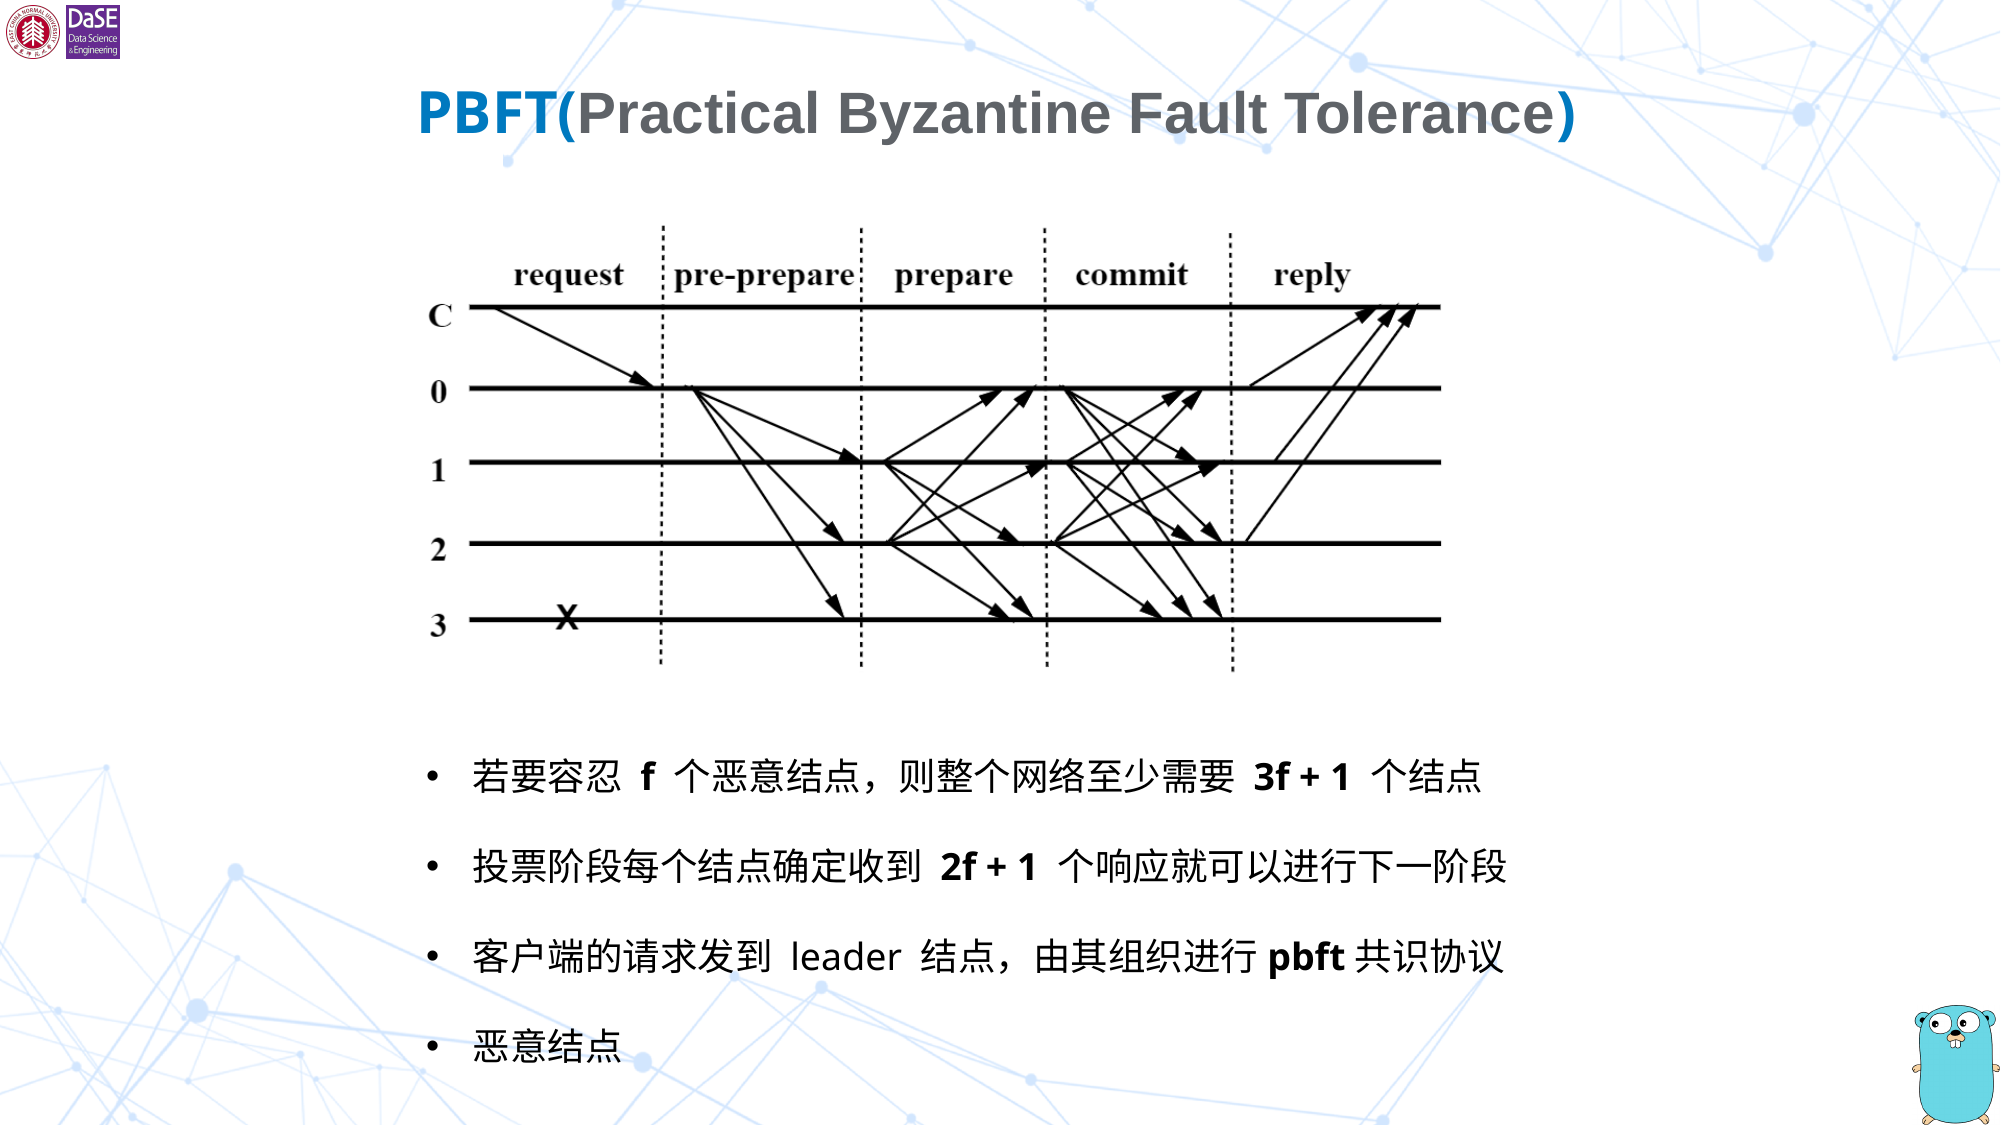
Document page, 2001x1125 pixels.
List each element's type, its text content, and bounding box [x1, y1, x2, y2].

picture [0, 724, 1498, 1125]
text_box 若要容忍 f 个恶意结点，则整个网络至少需要 3f + 1 个结点 投票阶段每个结点确定收到 2f + 1 个响应就可以进行下一阶段 客户端的请求发到 leader 结点，由其组织进行pbft共识协议 恶意结点 [411, 745, 1523, 1076]
text_box PBFT(Practical Byzantine Fault Tolerance) [401, 68, 1678, 153]
picture [401, 2, 2001, 714]
picture [6, 5, 60, 59]
picture [1912, 1005, 2000, 1125]
picture [66, 5, 120, 59]
